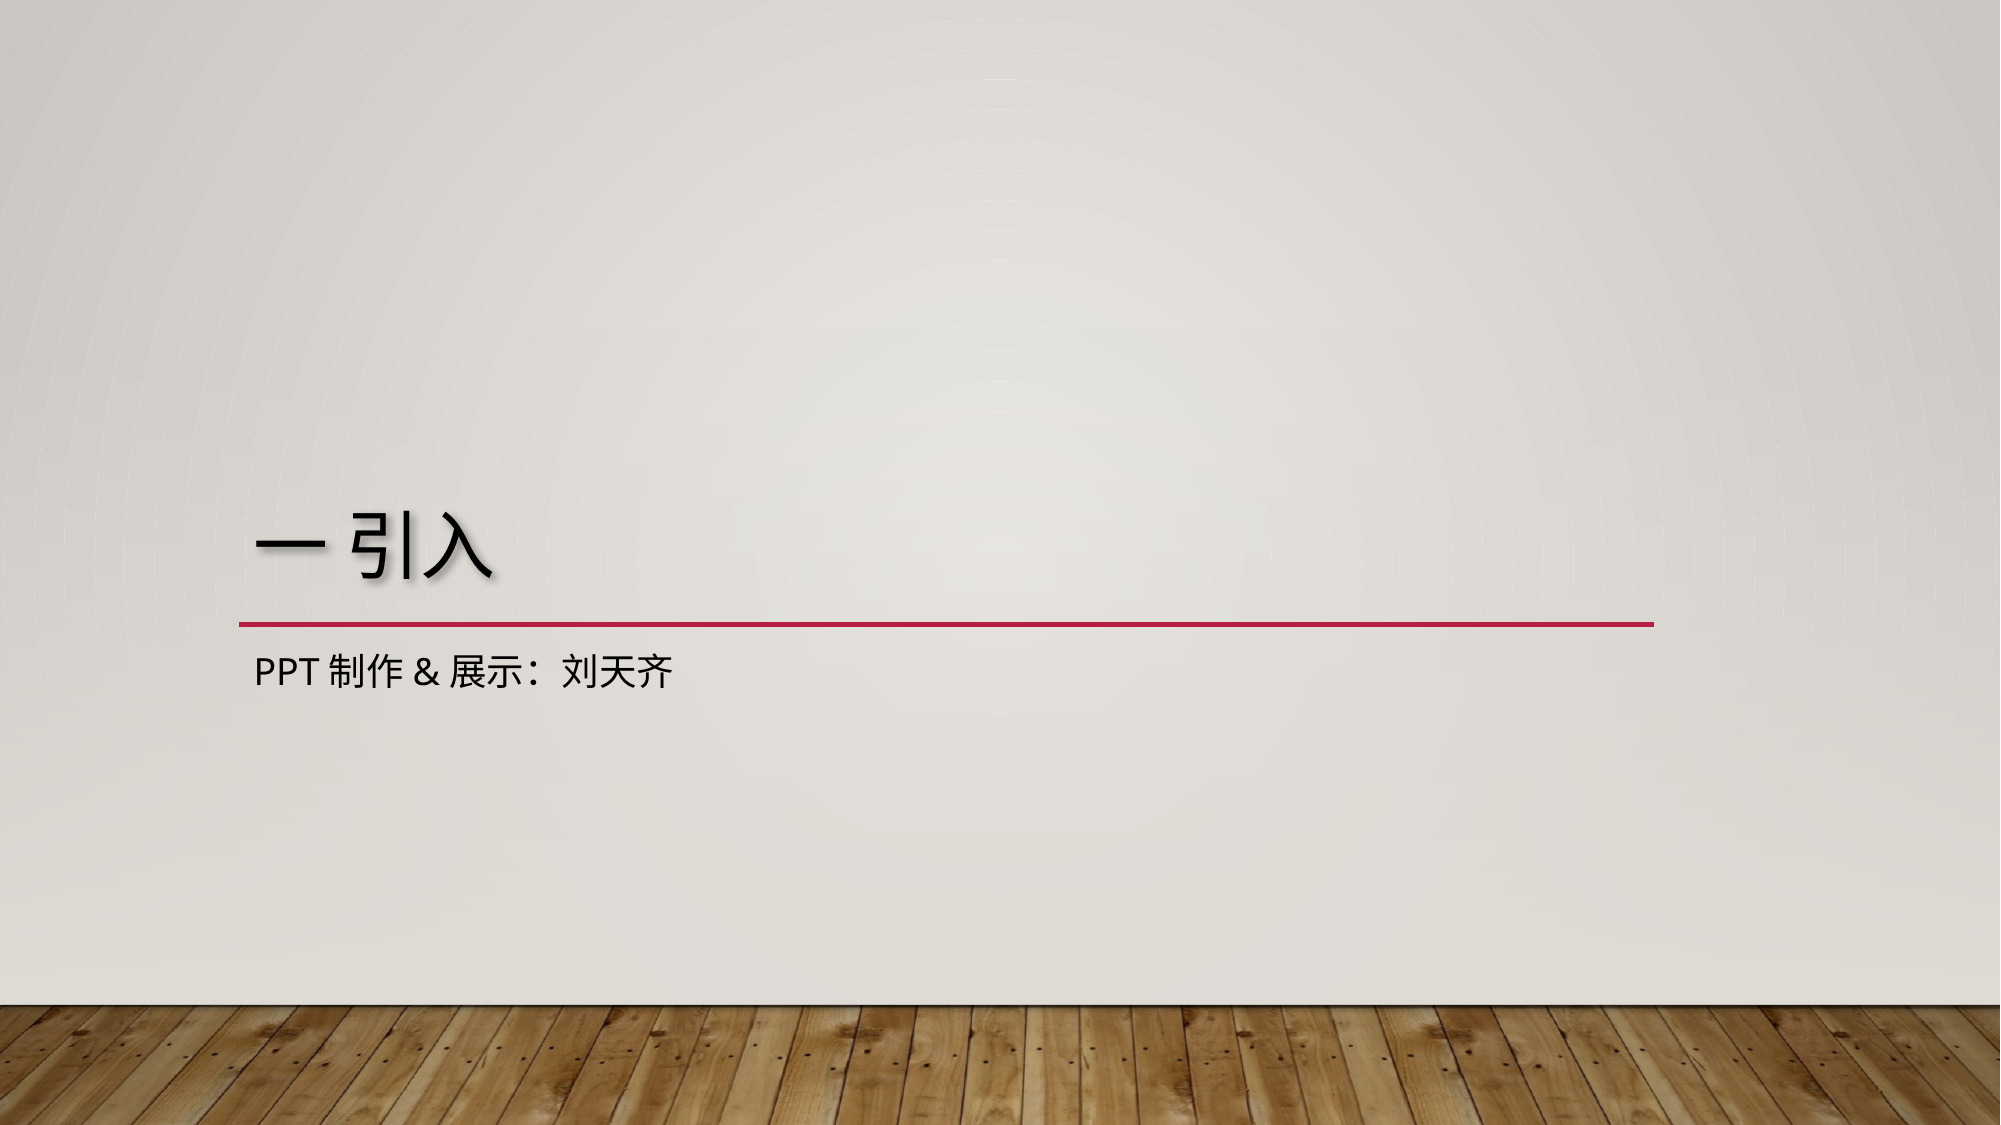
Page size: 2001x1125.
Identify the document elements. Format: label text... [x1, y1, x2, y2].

picture [0, 1005, 2000, 1125]
title 一 引入 [238, 288, 1657, 598]
list PPT制作&展示：刘天齐 [238, 624, 1655, 791]
